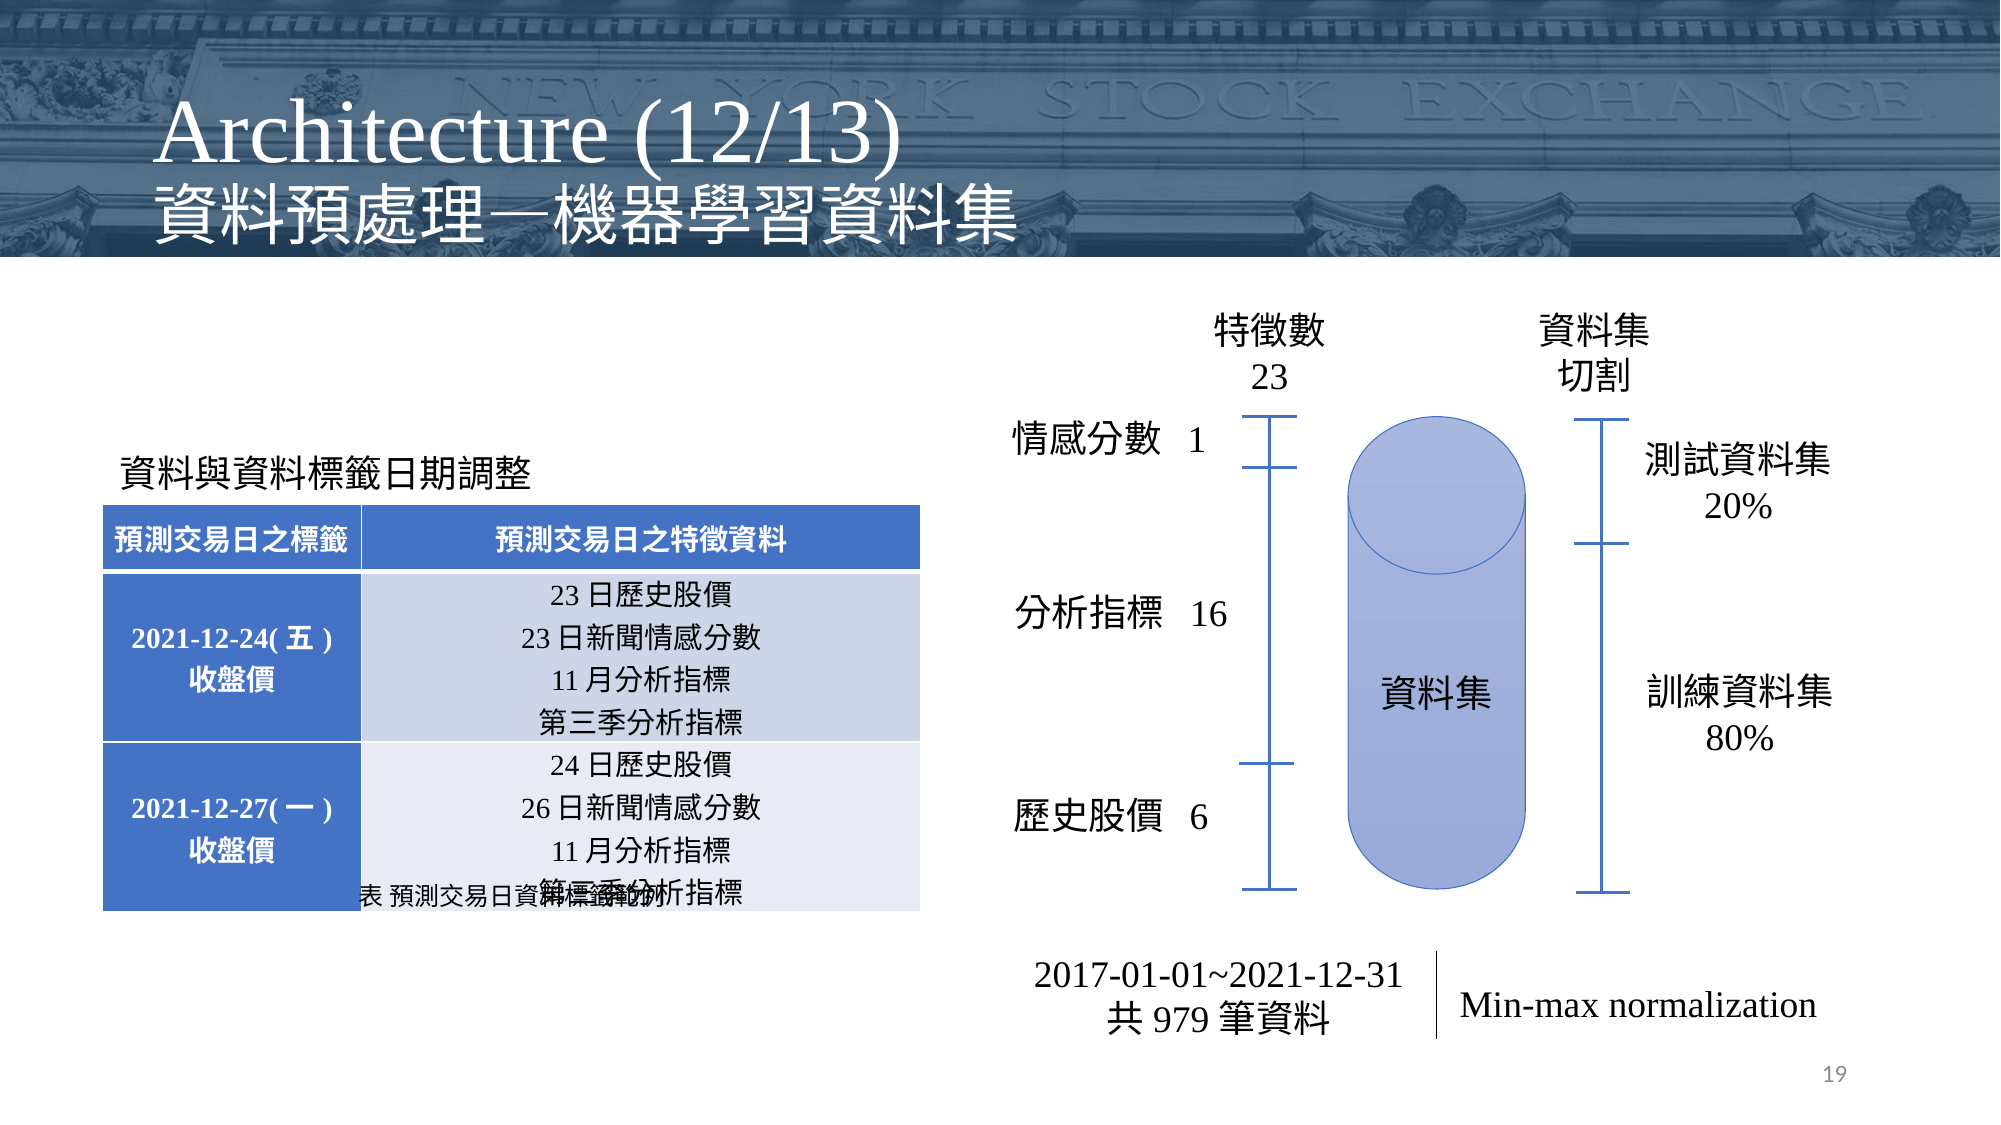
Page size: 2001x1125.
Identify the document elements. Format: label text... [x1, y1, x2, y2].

text_box 資料與資料標籤日期調整 [104, 443, 548, 503]
slide_number 19 [1412, 1042, 1863, 1103]
table_cell 24日歷史股價 26日新聞情感分數 11月分析指標 第三季分析指標 [362, 743, 920, 911]
table_header 預測交易日之特徵資料 [362, 505, 920, 569]
table_cell 2021-12-27(一) 收盤價 [103, 743, 361, 911]
text_box 表 預測交易日資料標籤範例 [344, 873, 680, 919]
table_cell 23日歷史股價 23日新聞情感分數 11月分析指標 第三季分析指標 [362, 574, 920, 741]
picture [0, 0, 2000, 257]
table_header 預測交易日之標籤 [103, 505, 361, 569]
title Architecture (12/13) 資料預處理—機器學習資料集 [137, 59, 1863, 278]
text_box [993, 299, 1850, 1049]
table_cell 2021-12-24(五) 收盤價 [103, 574, 361, 741]
